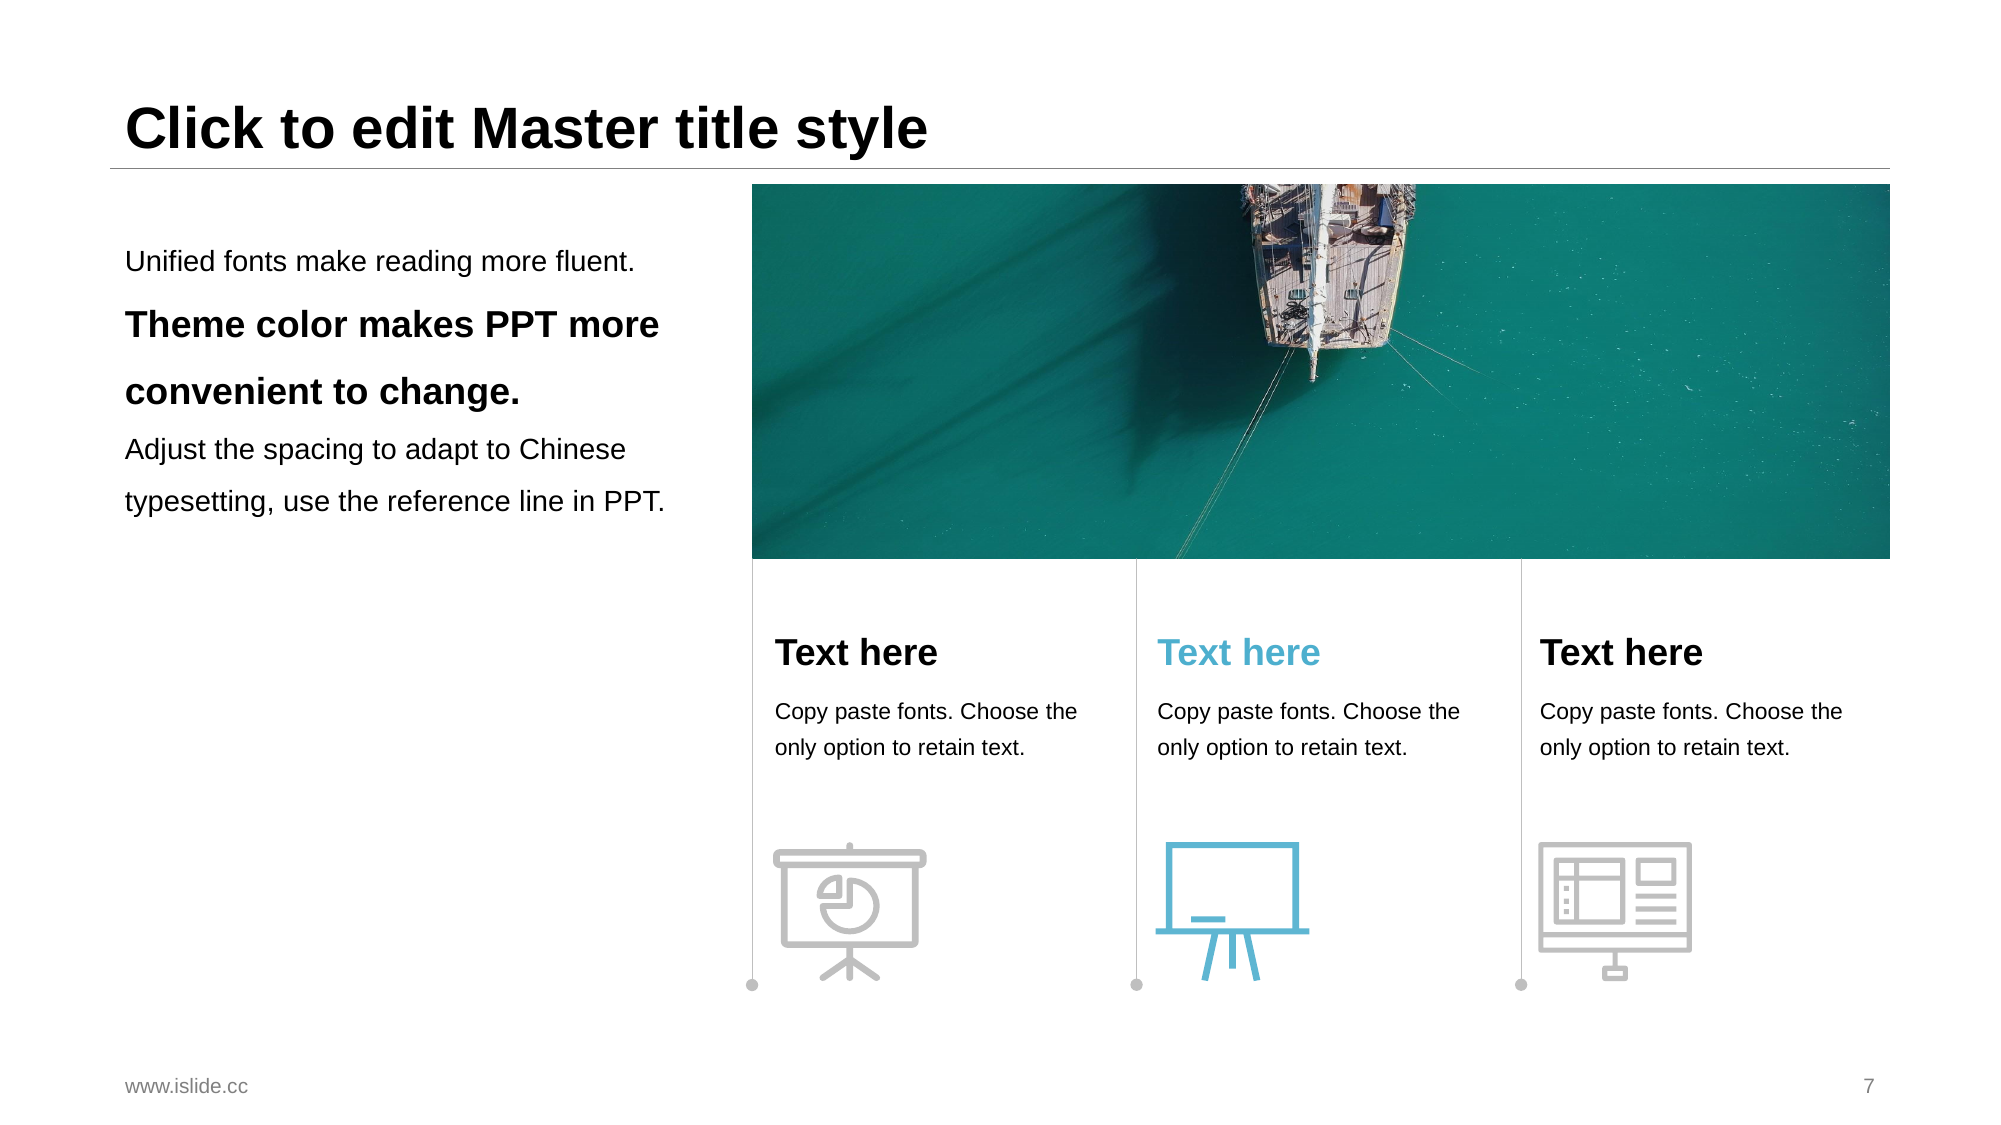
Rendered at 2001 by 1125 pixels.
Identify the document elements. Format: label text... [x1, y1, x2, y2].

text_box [109, 184, 1890, 986]
title Click to edit Master title style [109, 0, 1890, 169]
footer www.islide.cc [109, 1068, 790, 1103]
slide_number 7 [1412, 1068, 1890, 1103]
